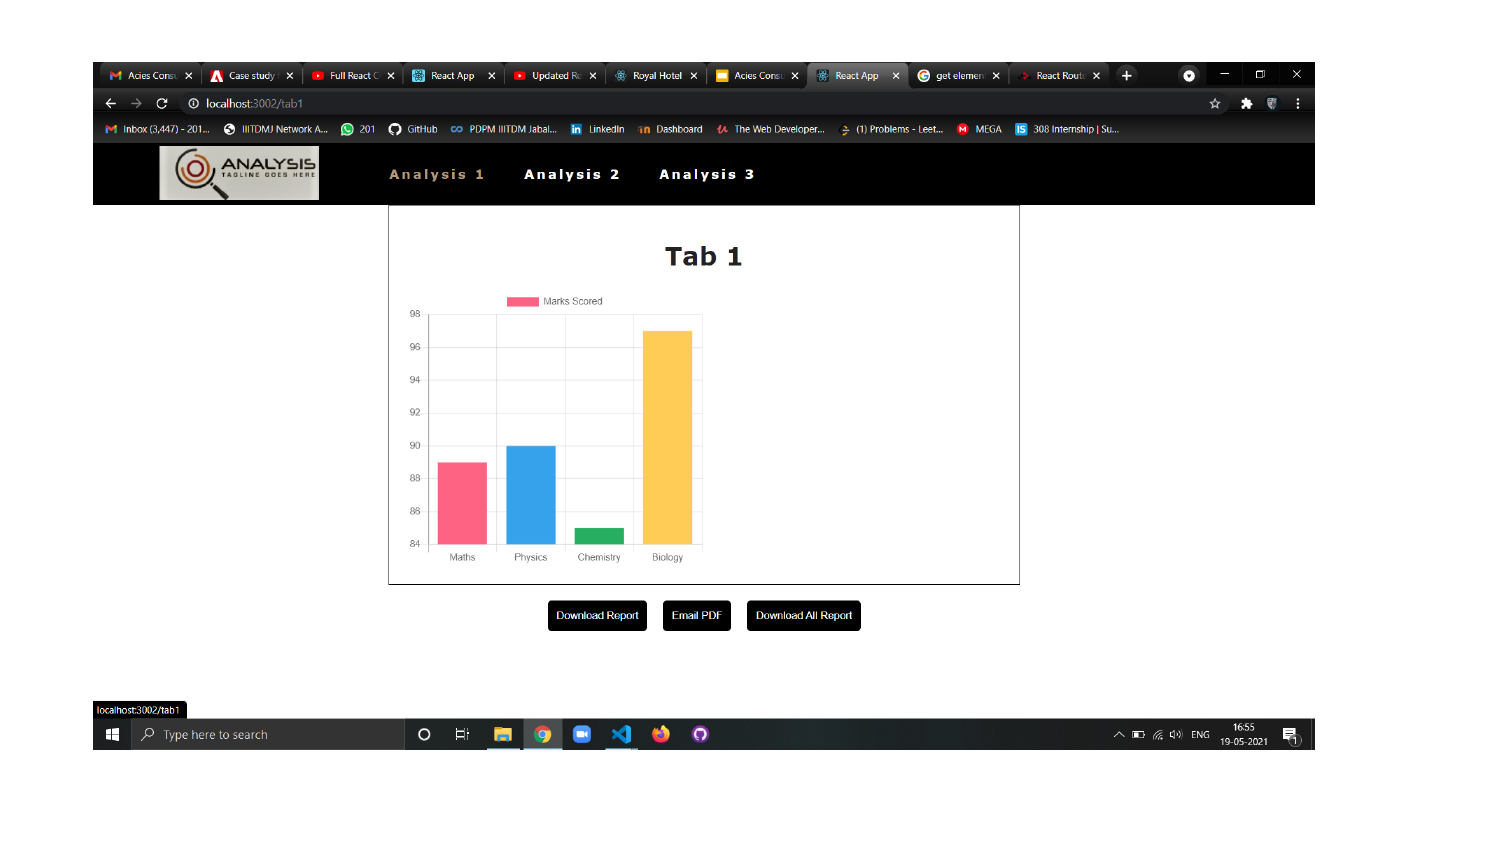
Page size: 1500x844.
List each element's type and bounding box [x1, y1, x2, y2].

picture [93, 62, 1316, 750]
